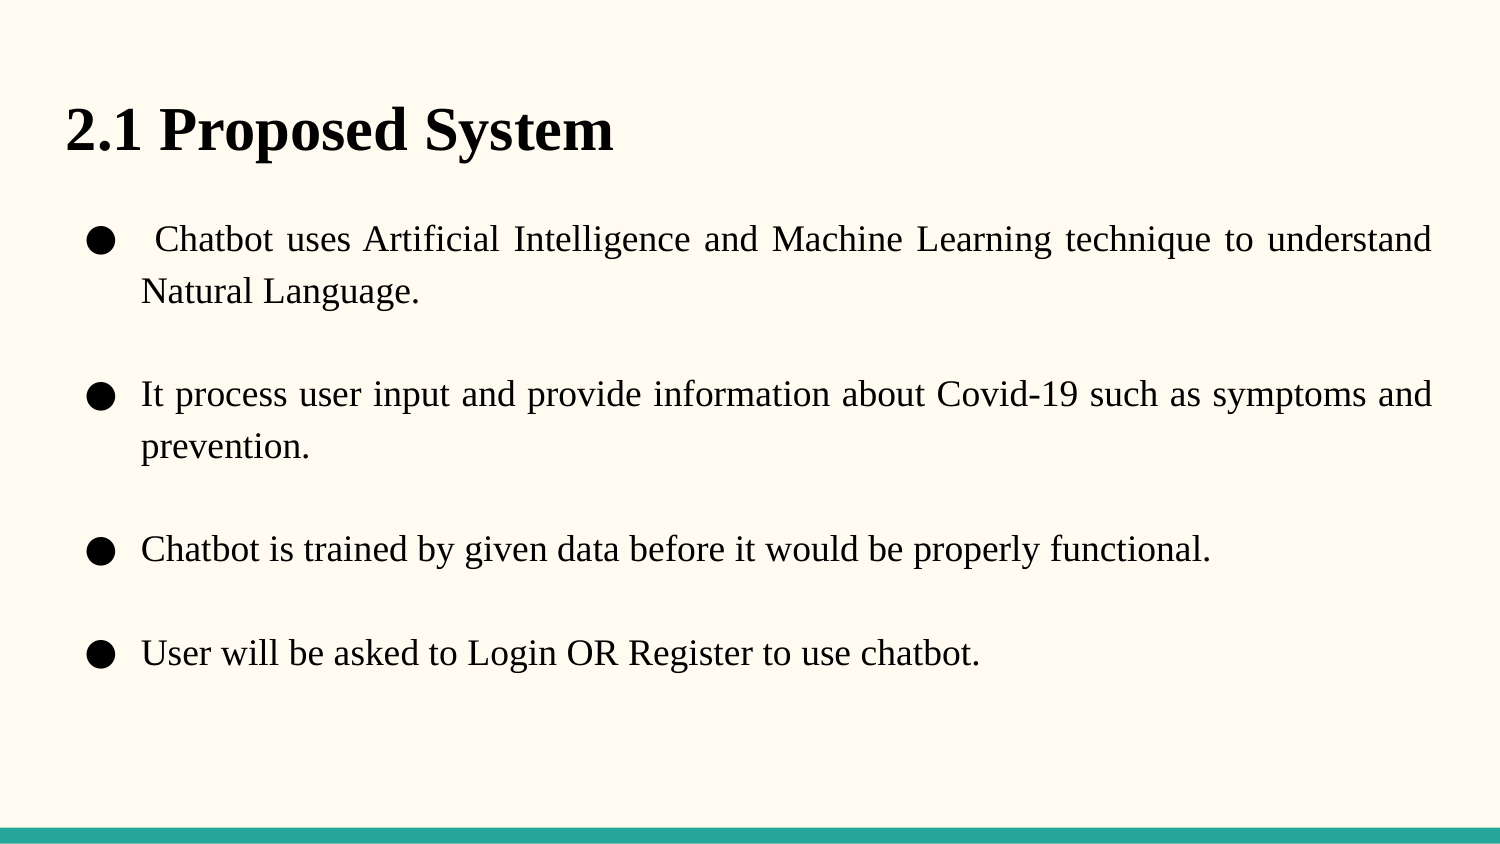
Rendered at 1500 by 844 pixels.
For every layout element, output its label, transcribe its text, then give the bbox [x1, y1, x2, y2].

text_box 2.1 Proposed System [51, 72, 1449, 174]
text_box Chatbot uses Artificial Intelligence and Machine Learning technique to understand Natural Language. It process user input and provide information about Covid-19 such as symptoms and prevention. Chatbot is trained by given data before it would be properly functional. User will be asked to Login OR Register to use chatbot. [51, 192, 1449, 750]
